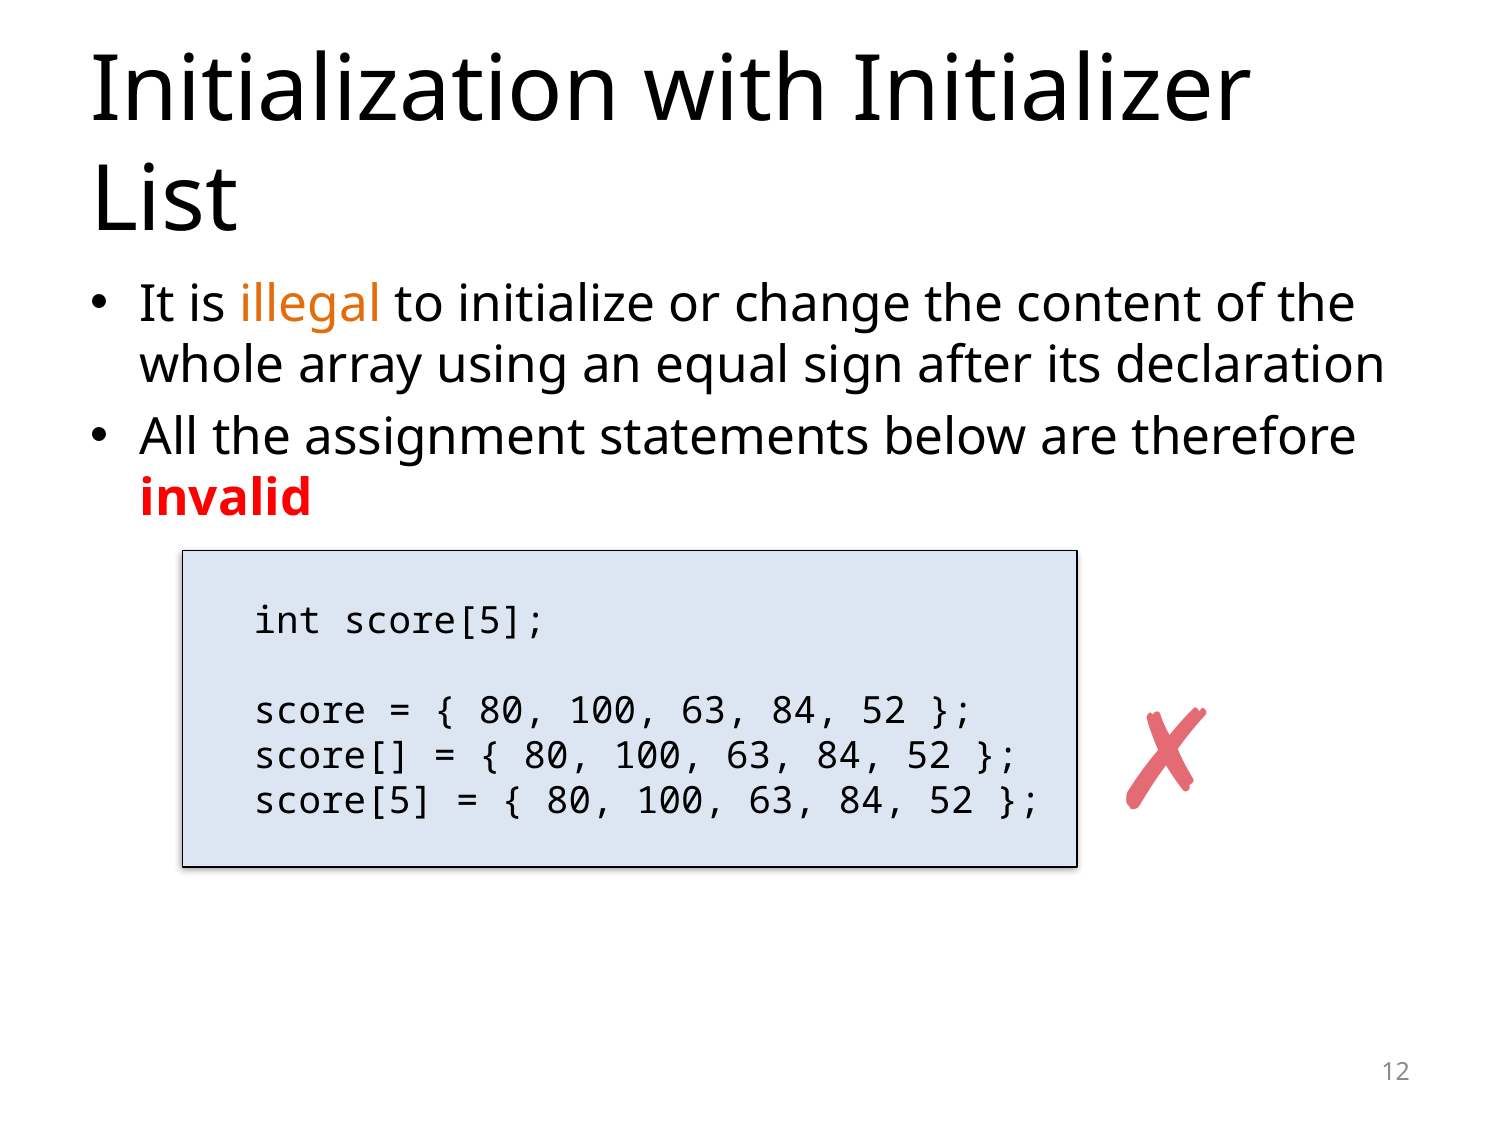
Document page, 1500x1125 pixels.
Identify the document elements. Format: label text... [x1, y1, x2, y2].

slide_number 12 [1074, 1042, 1425, 1103]
text_box ✗ [1094, 661, 1298, 845]
text_box int score[5]; score = { 80, 100, 63, 84, 52 }; score[] = { 80, 100, 63, 84, 52 }; score[5] = { 80, 100, 63, 84, 52 }; [182, 550, 1078, 868]
list It is illegal to initialize or change the content of the whole array using an equal sign after its declaration All the assignment statements below are therefore invalid [75, 262, 1425, 563]
title Initialization with Initializer List [75, 45, 1425, 233]
